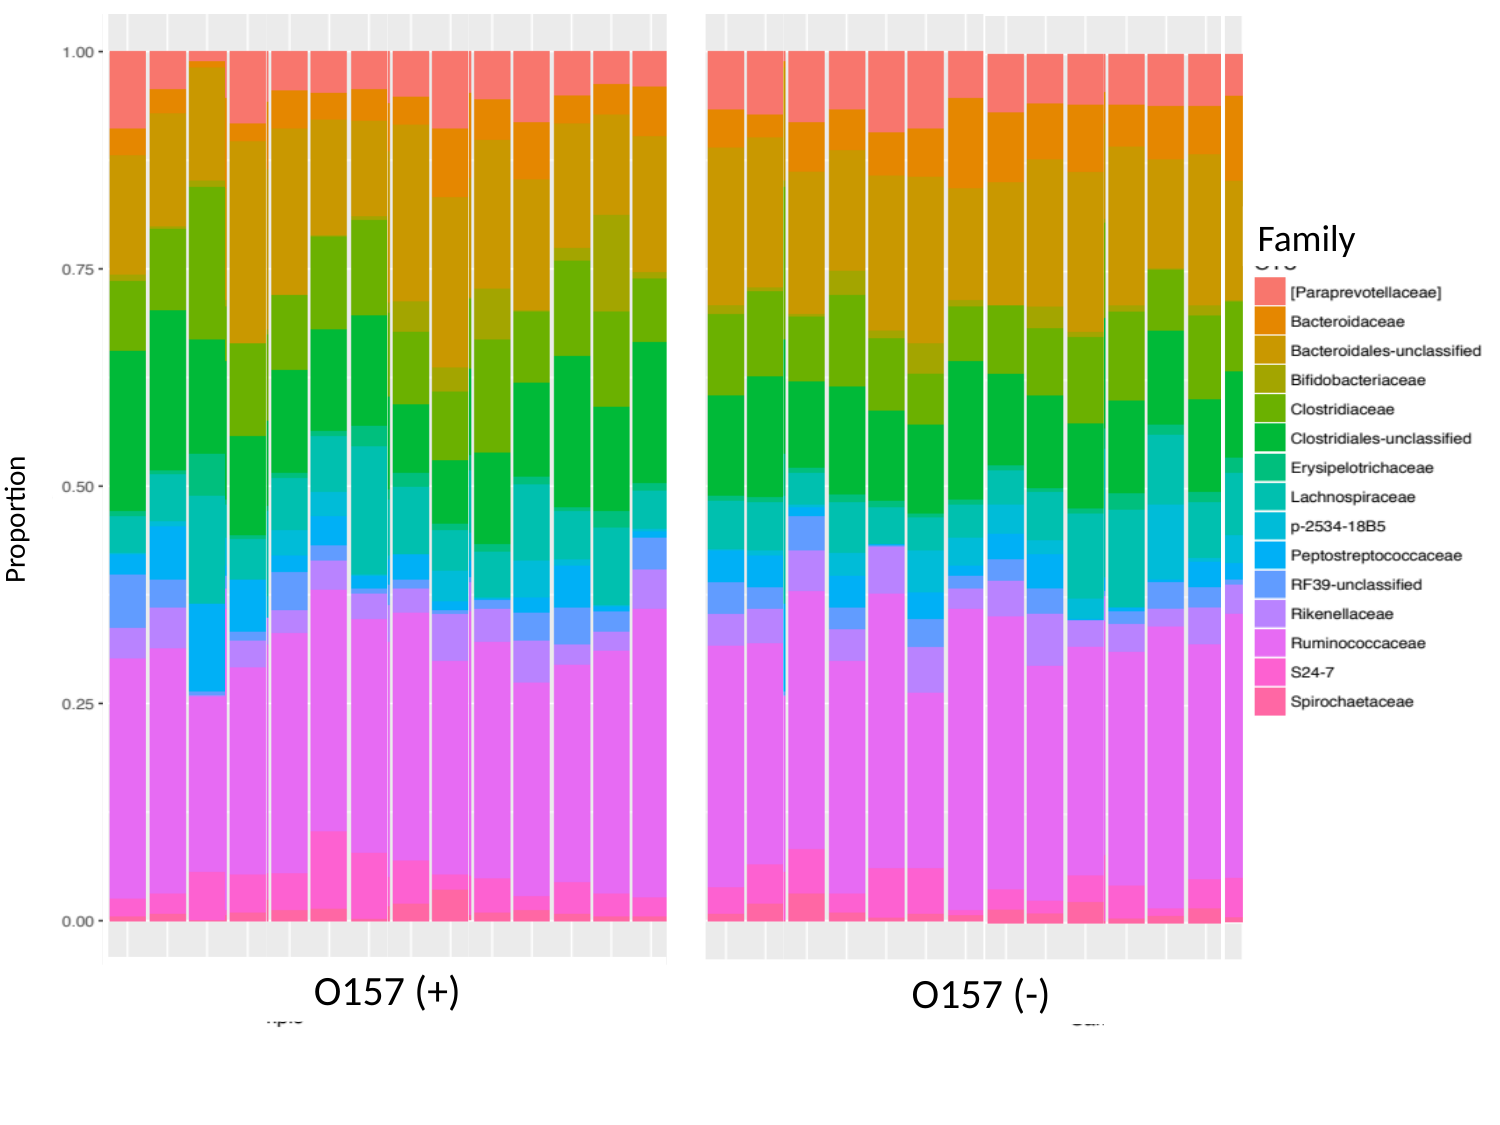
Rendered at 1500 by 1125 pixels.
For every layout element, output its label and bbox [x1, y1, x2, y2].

text_box [0, 14, 1500, 1036]
